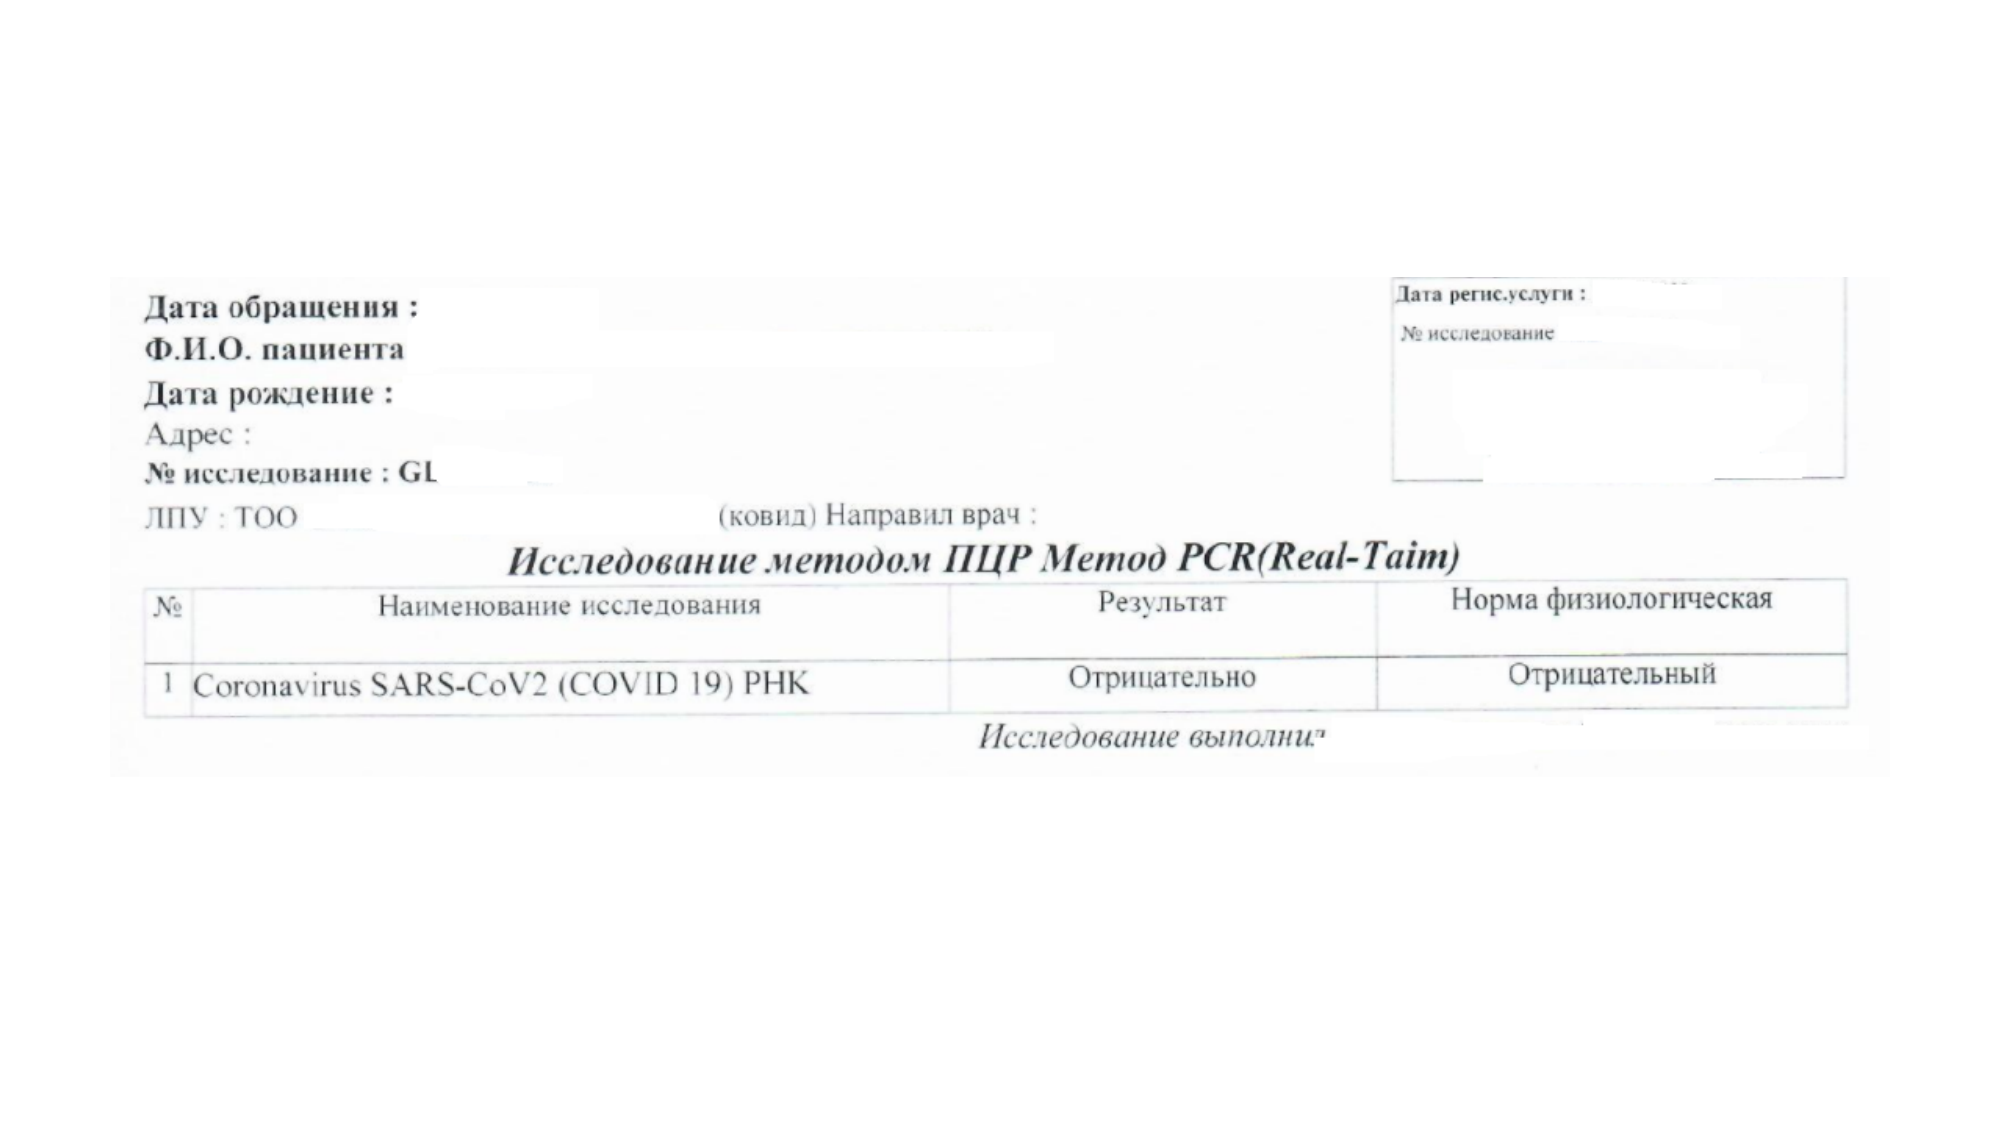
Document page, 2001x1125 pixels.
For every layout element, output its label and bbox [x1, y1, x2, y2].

picture [110, 277, 1890, 778]
